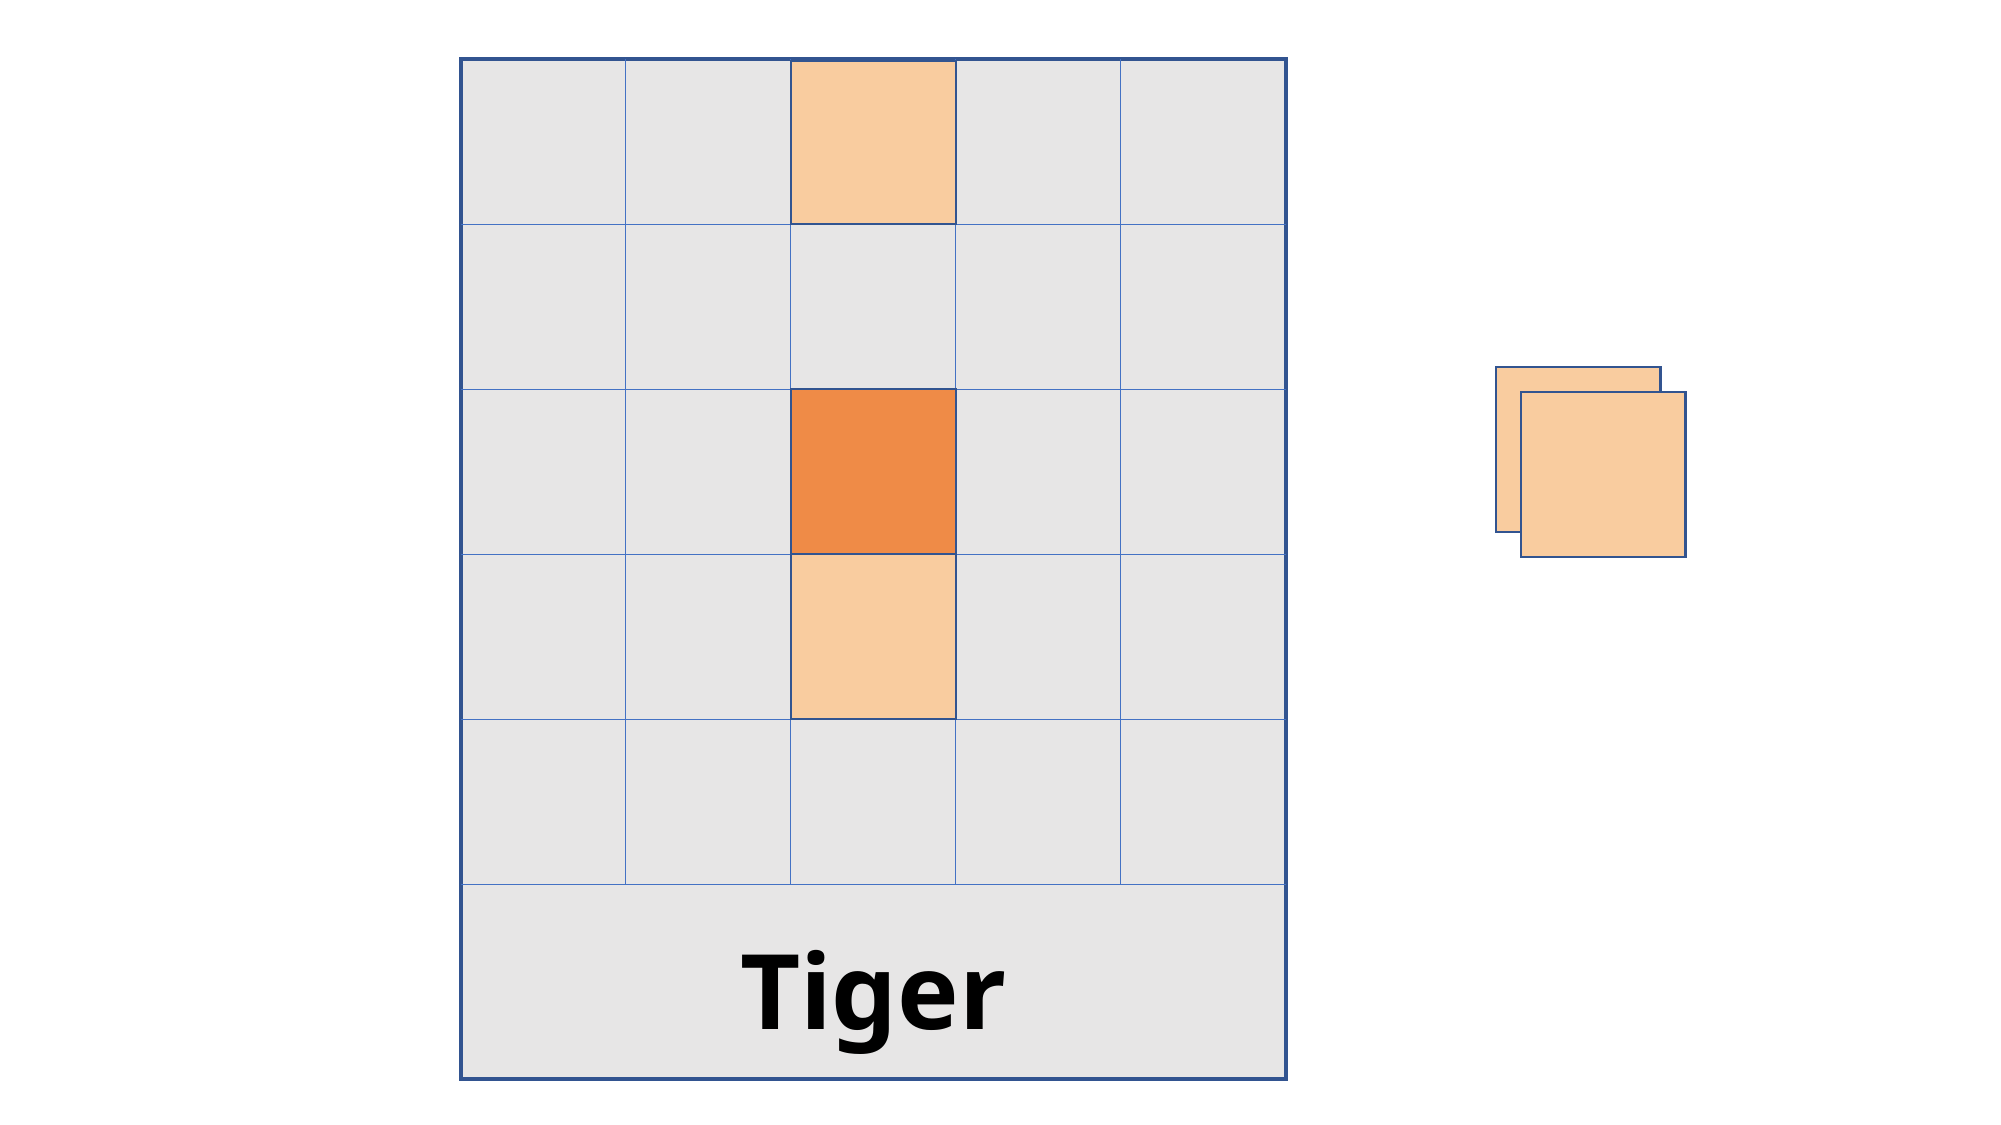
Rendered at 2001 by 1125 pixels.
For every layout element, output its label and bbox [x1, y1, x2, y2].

text_box [1520, 391, 1687, 558]
text_box [460, 59, 1286, 1080]
text_box [1495, 366, 1662, 533]
